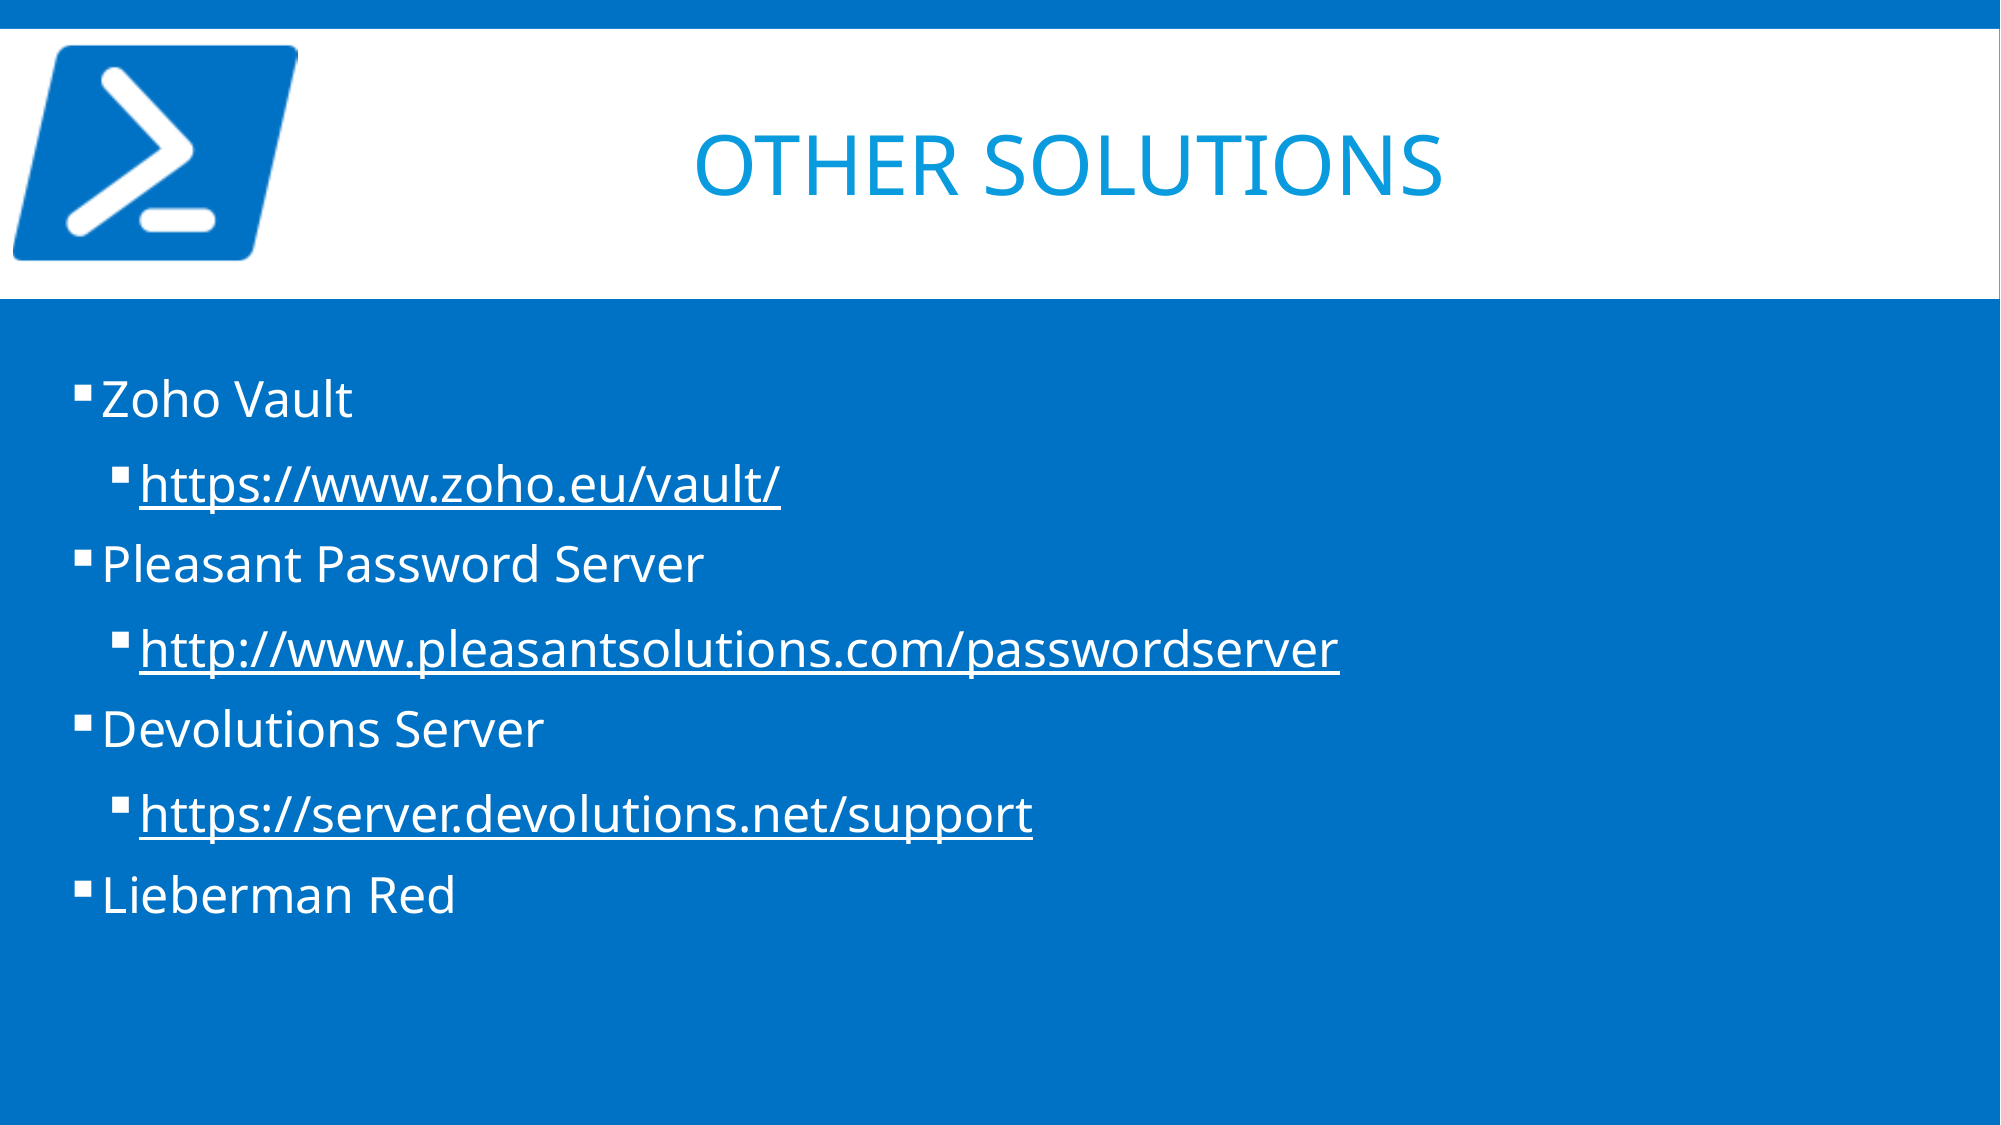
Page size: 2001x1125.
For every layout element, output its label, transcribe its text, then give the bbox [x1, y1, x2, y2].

list Zoho Vault https://www.zoho.eu/vault/ Pleasant Password Server http://www.pleasantsolutions.com/passwordserver Devolutions Server https://server.devolutions.net/support Lieberman Red [56, 366, 1914, 1071]
title Other Solutions [334, 46, 1803, 295]
picture [13, 9, 298, 295]
